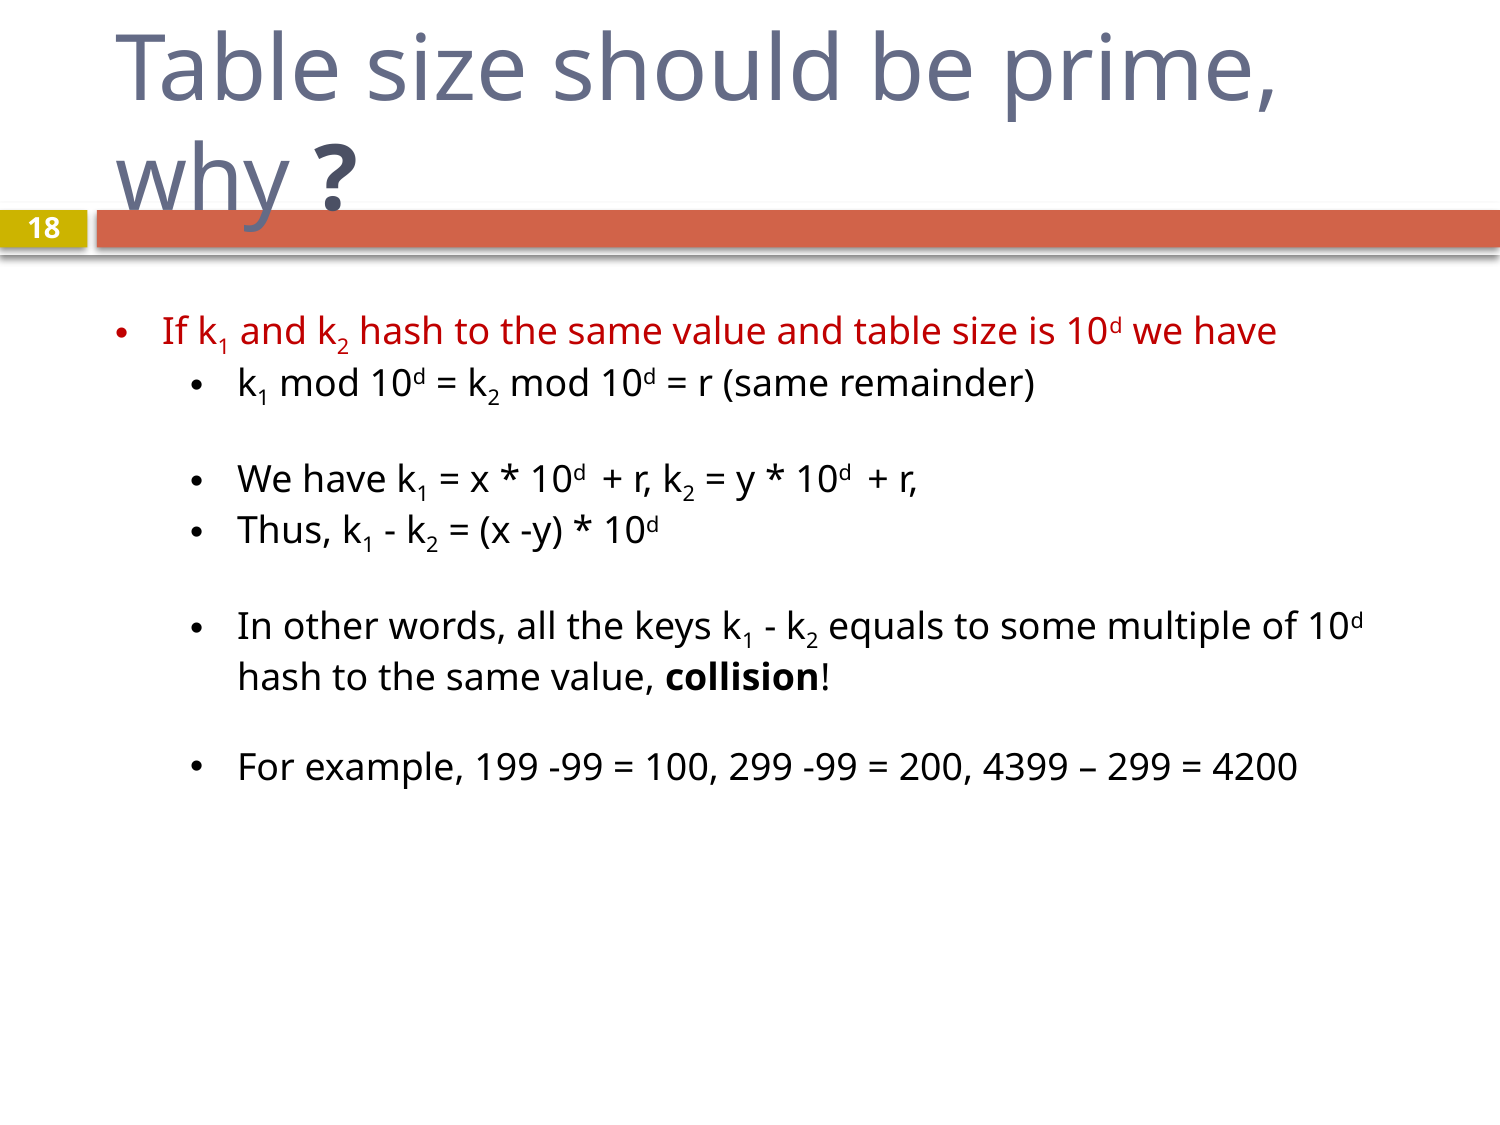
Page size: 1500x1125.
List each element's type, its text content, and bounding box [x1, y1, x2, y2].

slide_number 18 [0, 208, 88, 249]
title Table size should be prime, why ? [100, 37, 1438, 200]
text_box If k1 and k2 hash to the same value and table size is 10d we have k1 mod 10d = k2 mod 10d = r (same remainder) We have k1 = x * 10d + r, k2 = y * 10d + r, Thus, k1 - k2 = (x -y) * 10d In other words, all the keys k1 - k2 equals to some multiple of 10d hash to the same value, collision! For example, 199 -99 = 100, 299 -99 = 200, 4399 – 299 = 4200 [100, 299, 1462, 886]
